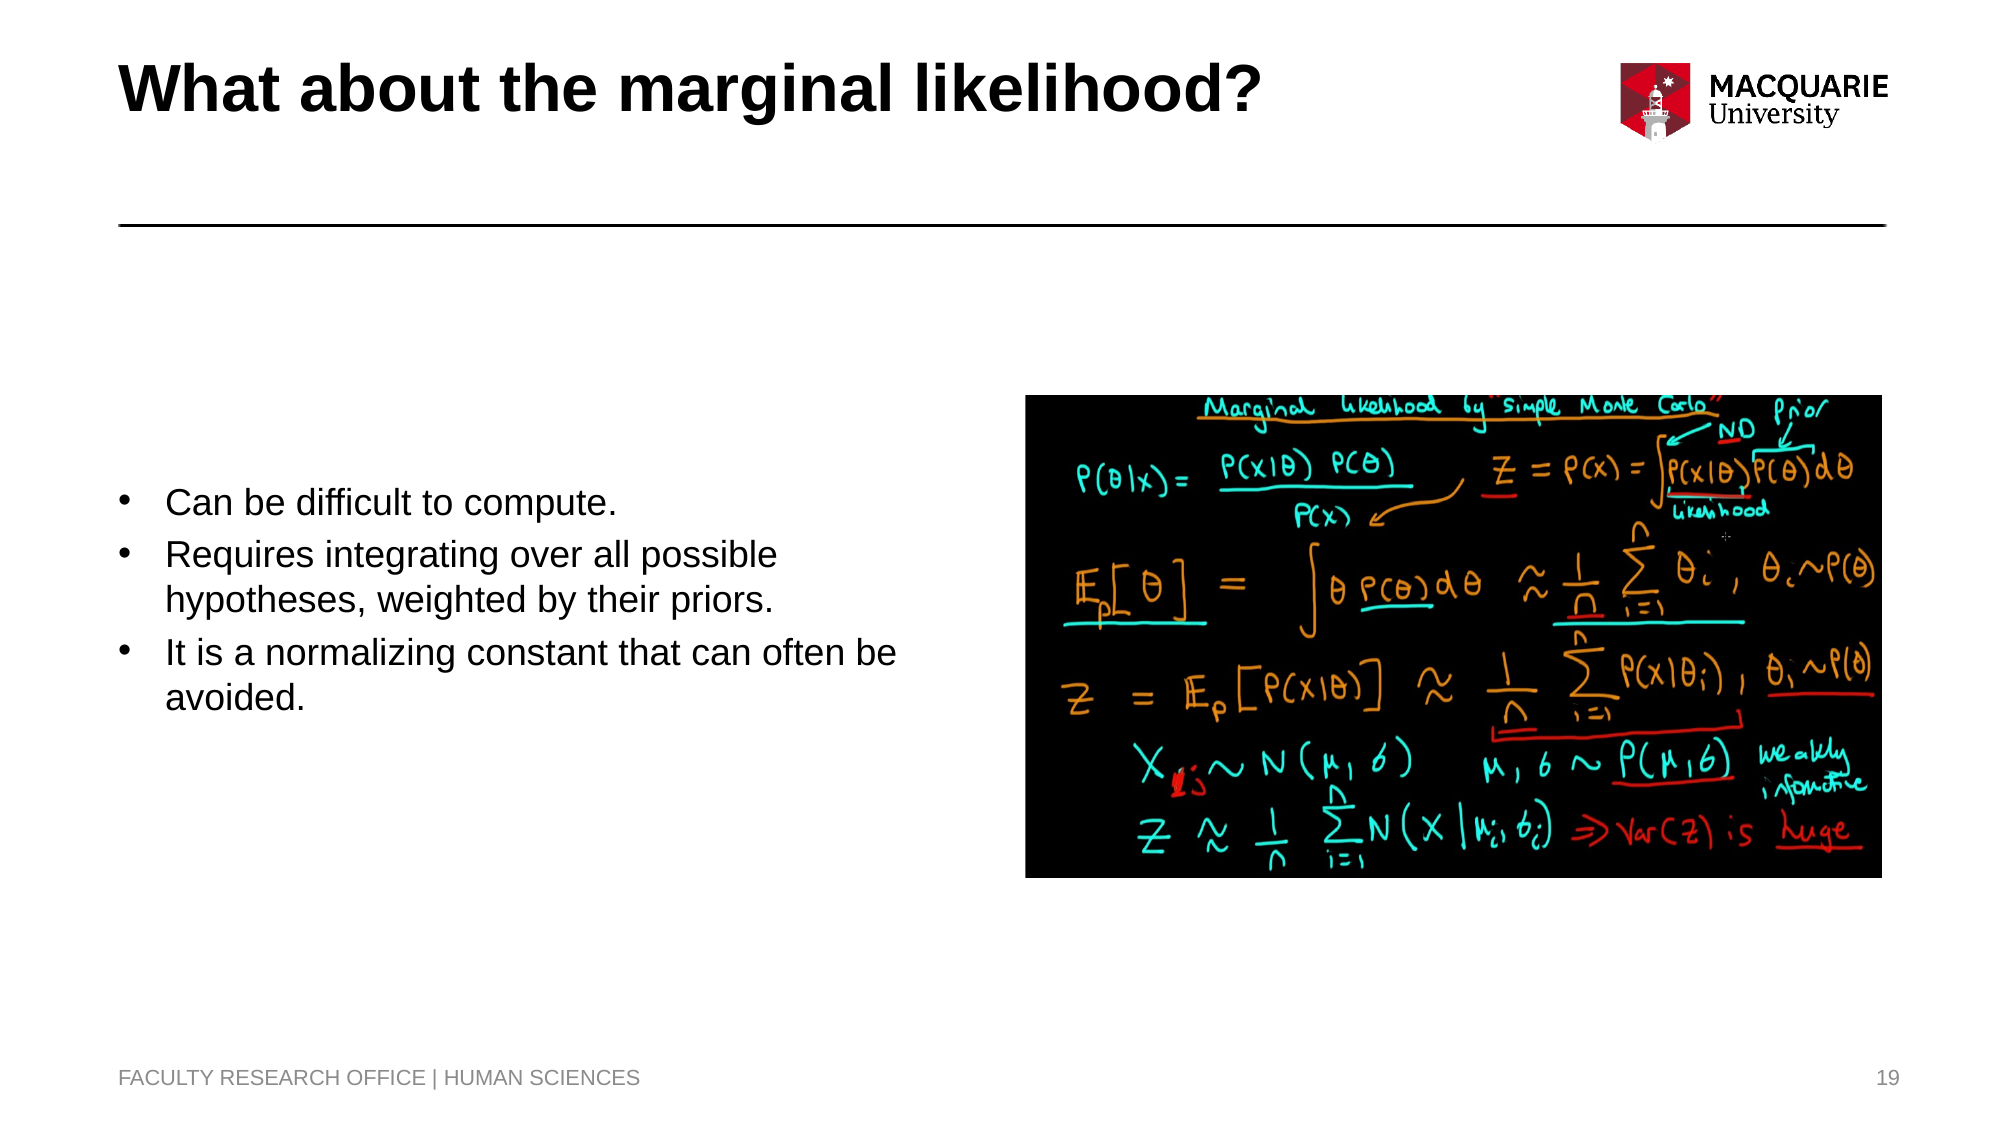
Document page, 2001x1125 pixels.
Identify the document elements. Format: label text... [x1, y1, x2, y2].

slide_number 19 [1433, 1046, 1900, 1107]
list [1024, 395, 1882, 878]
title What about the marginal likelihood? [118, 45, 1506, 152]
list Can be difficult to compute. Requires integrating over all possible hypotheses, weighted by their priors. It is a normalizing constant that can often be avoided. [118, 477, 975, 765]
picture [1586, 35, 1922, 161]
footer FACULTY RESEARCH OFFICE | HUMAN SCIENCES [118, 1046, 1001, 1107]
